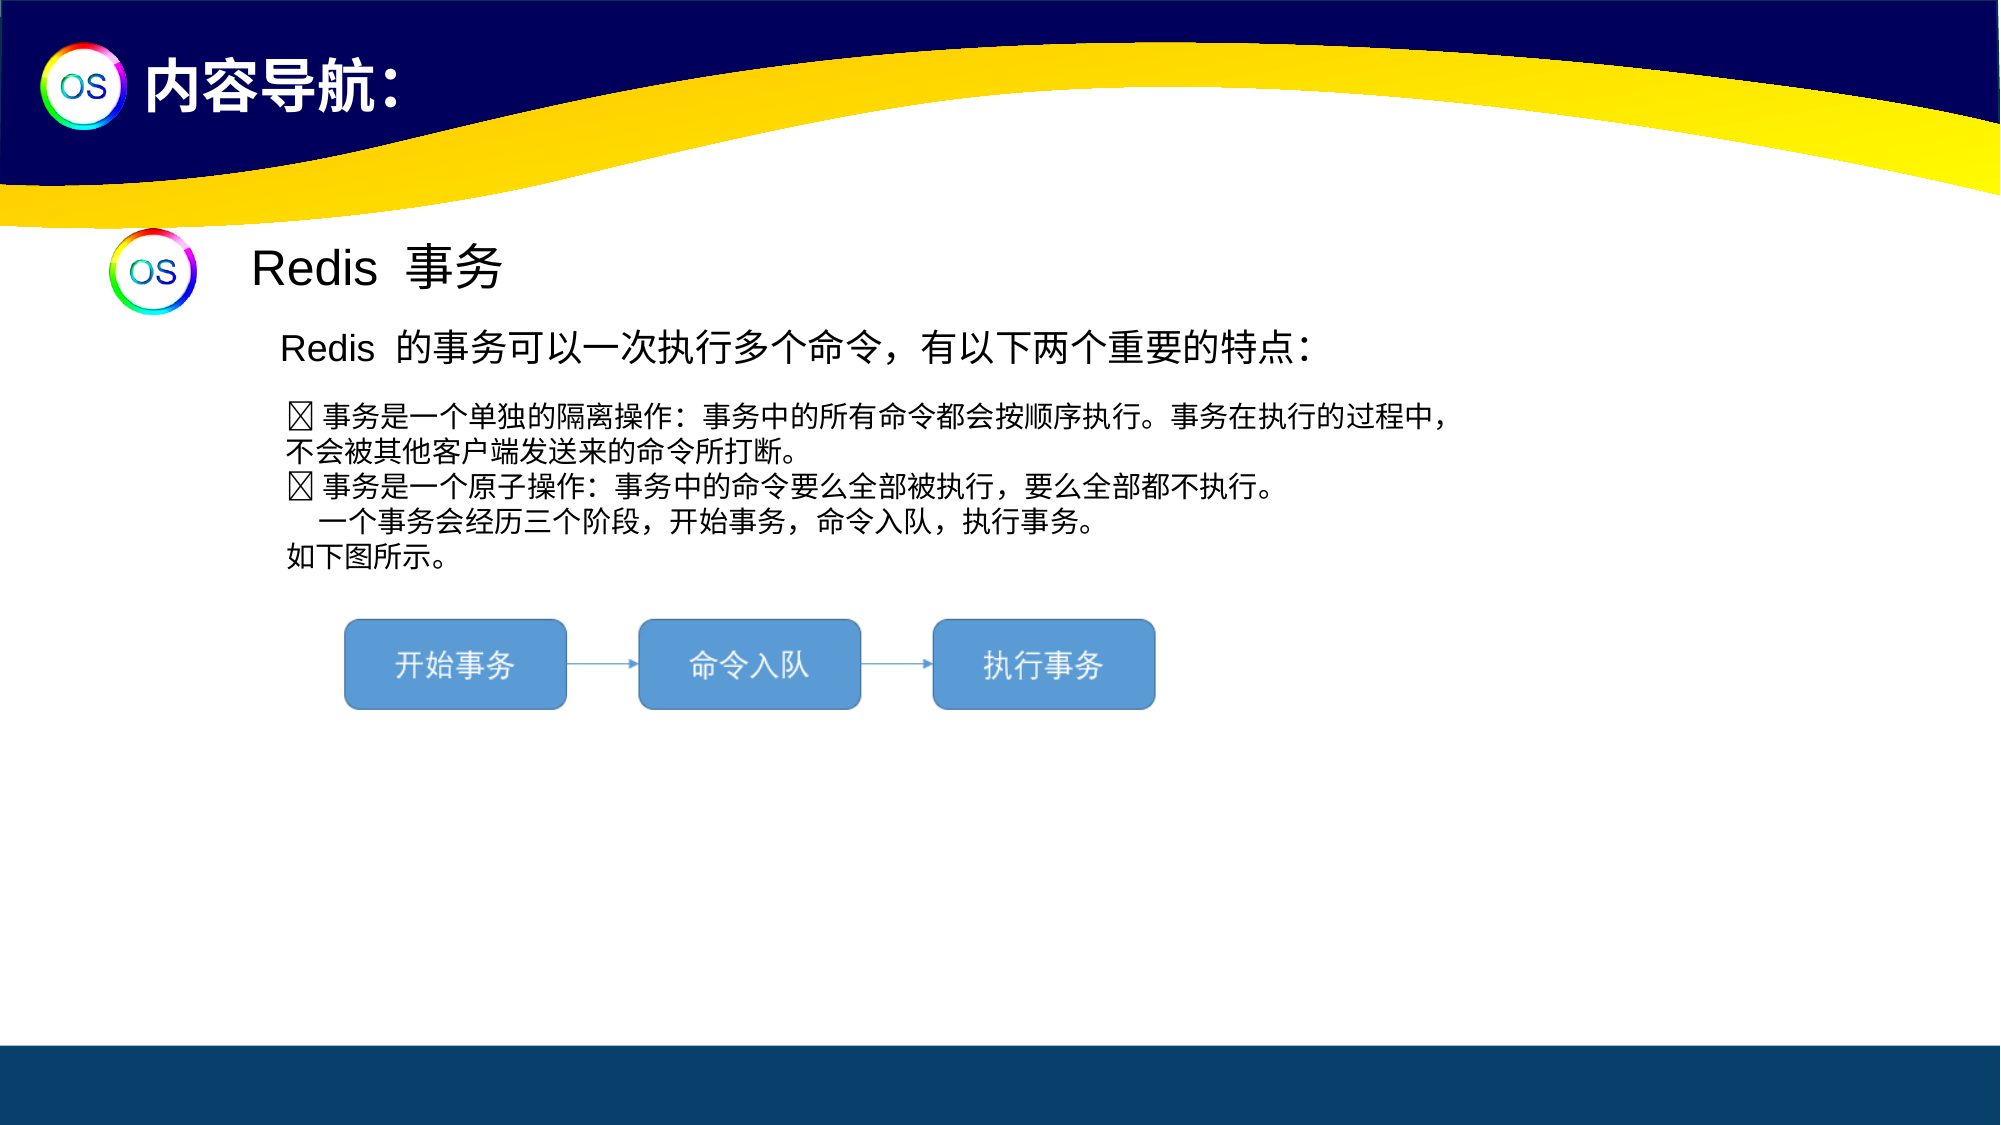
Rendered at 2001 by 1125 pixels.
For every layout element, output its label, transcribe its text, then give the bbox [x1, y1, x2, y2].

text_box 内容导航： [128, 42, 450, 127]
text_box Redis 的事务可以一次执行多个命令，有以下两个重要的特点： [265, 316, 1348, 377]
picture [40, 42, 127, 130]
text_box Redis 事务 [235, 228, 519, 303]
picture [109, 228, 197, 315]
text_box [0, 0, 2000, 186]
text_box 事务是一个单独的隔离操作：事务中的所有命令都会按顺序执行。事务在执行的过程中，不会被其他客户端发送来的命令所打断。 事务是一个原子操作：事务中的命令要么全部被执行，要么全部都不执行。 一个事务会经历三个阶段，开始事务，命令入队，执行事务。 如下图所示。 [269, 390, 1460, 581]
text_box [0, 42, 2000, 229]
text_box [0, 1045, 2000, 1125]
picture [328, 595, 1172, 729]
